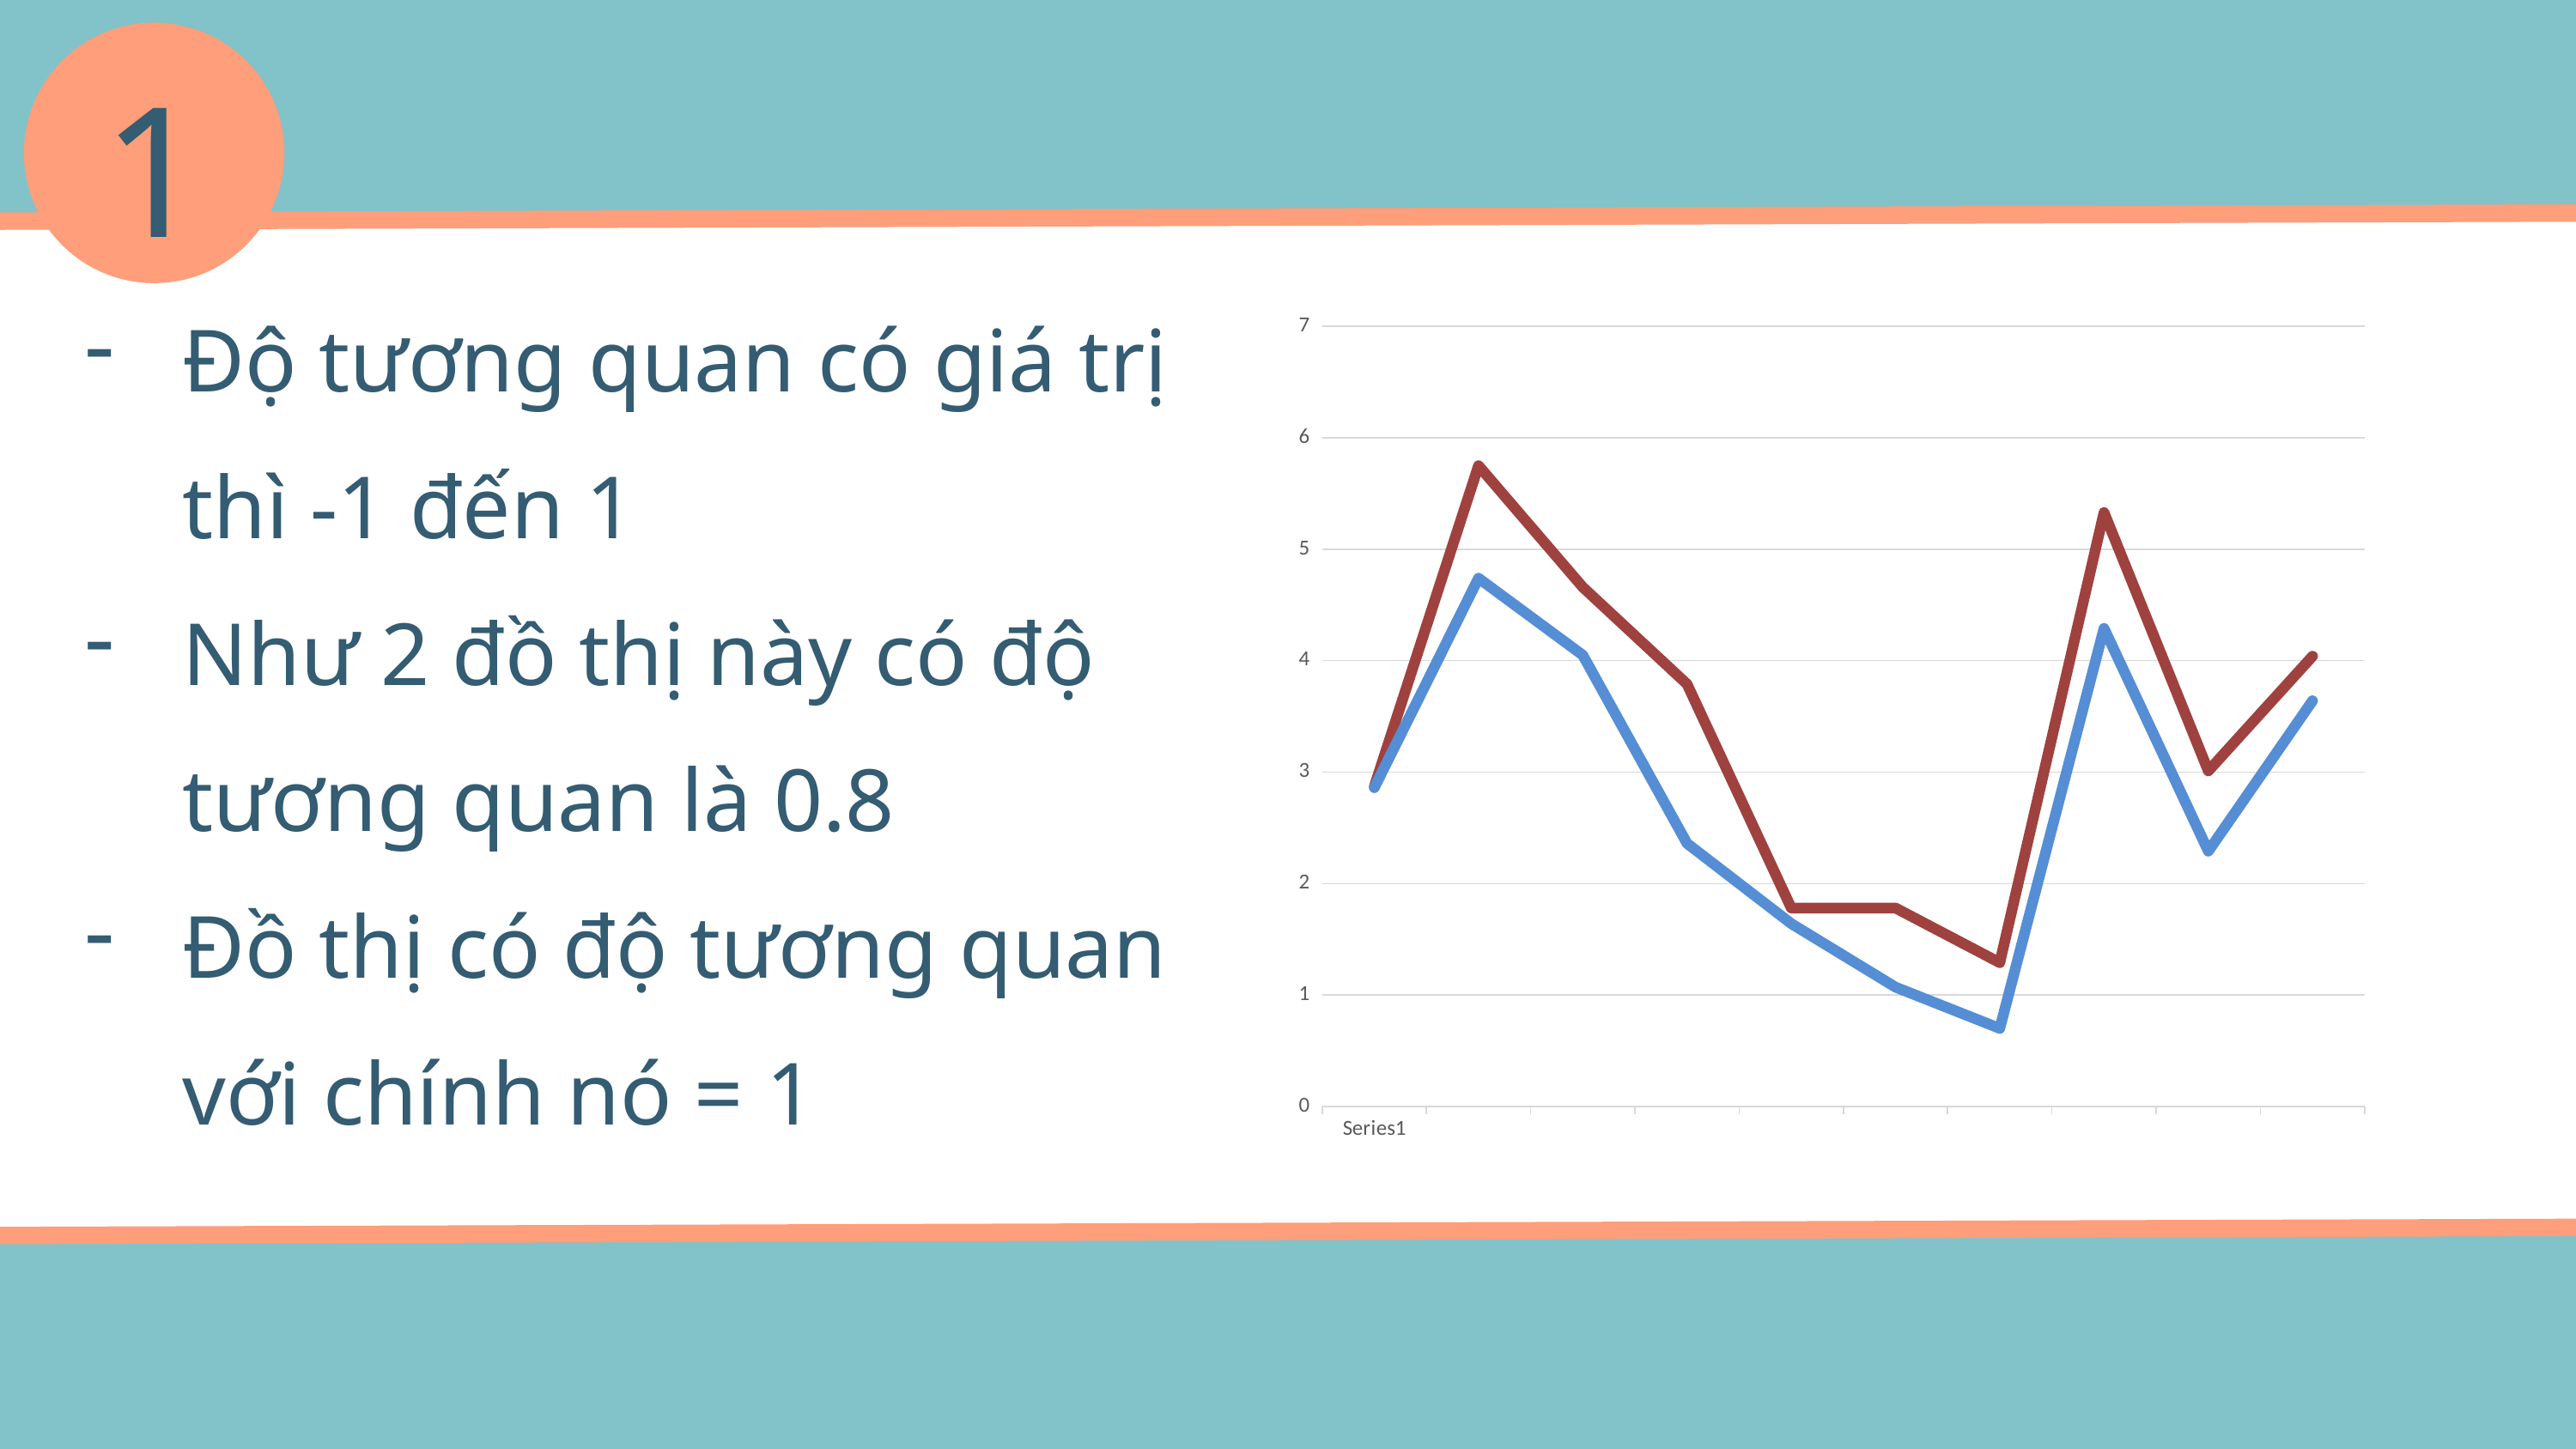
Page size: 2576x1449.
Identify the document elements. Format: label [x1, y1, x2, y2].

text_box [0, 216, 2576, 1232]
text_box [23, 22, 285, 284]
chart [1298, 262, 2384, 1187]
